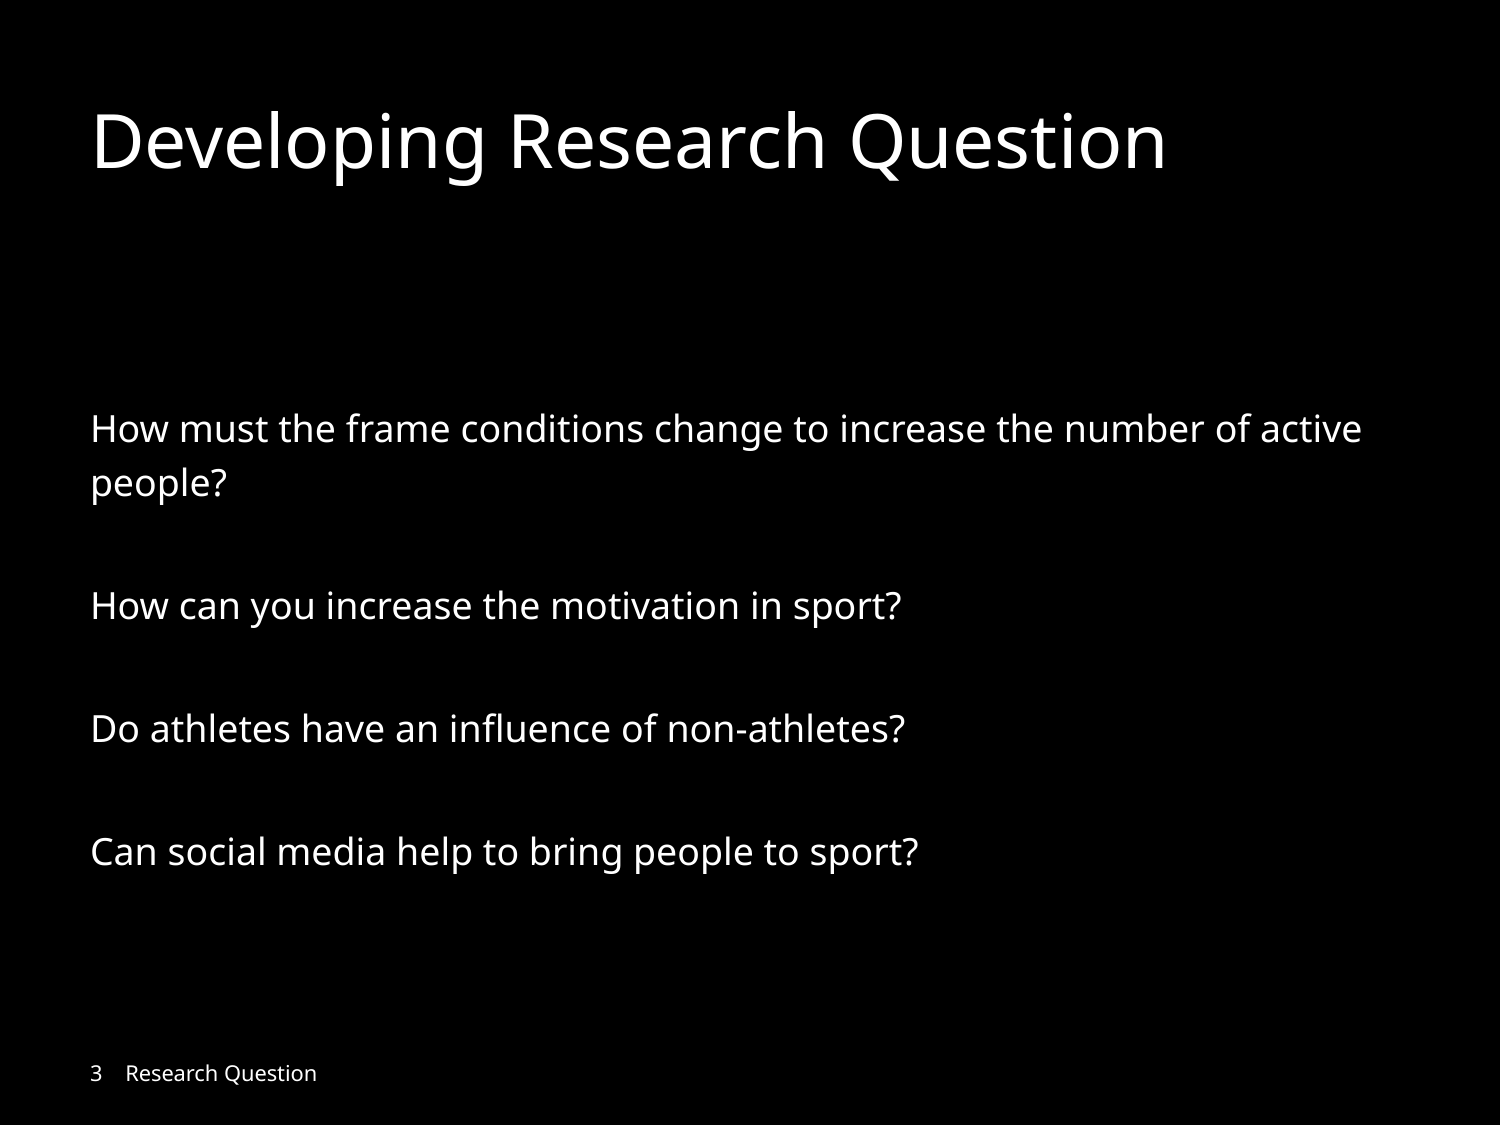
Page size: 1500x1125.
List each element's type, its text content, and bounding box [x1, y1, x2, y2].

title Developing Research Question [75, 45, 1425, 233]
footer 3 Research Question [75, 1042, 988, 1103]
list How must the frame conditions change to increase the number of active people? How can you increase the motivation in sport? Do athletes have an influence of non-athletes? Can social media help to bring people to sport? [75, 388, 1425, 850]
